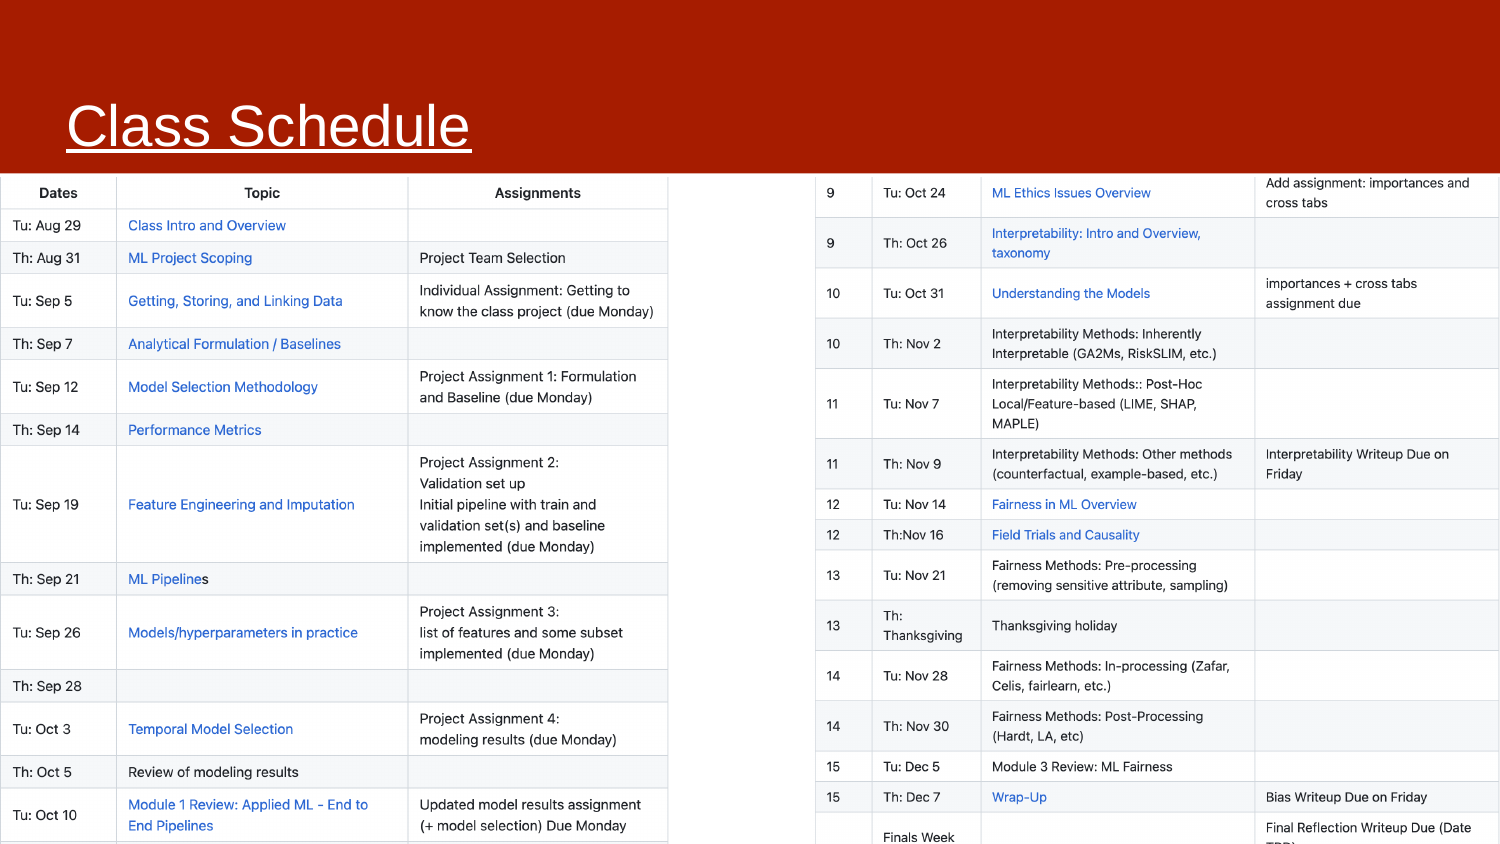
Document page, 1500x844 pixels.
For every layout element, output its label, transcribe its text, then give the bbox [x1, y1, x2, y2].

title Class Schedule [51, 72, 1449, 167]
picture [0, 177, 669, 844]
picture [813, 177, 1500, 844]
